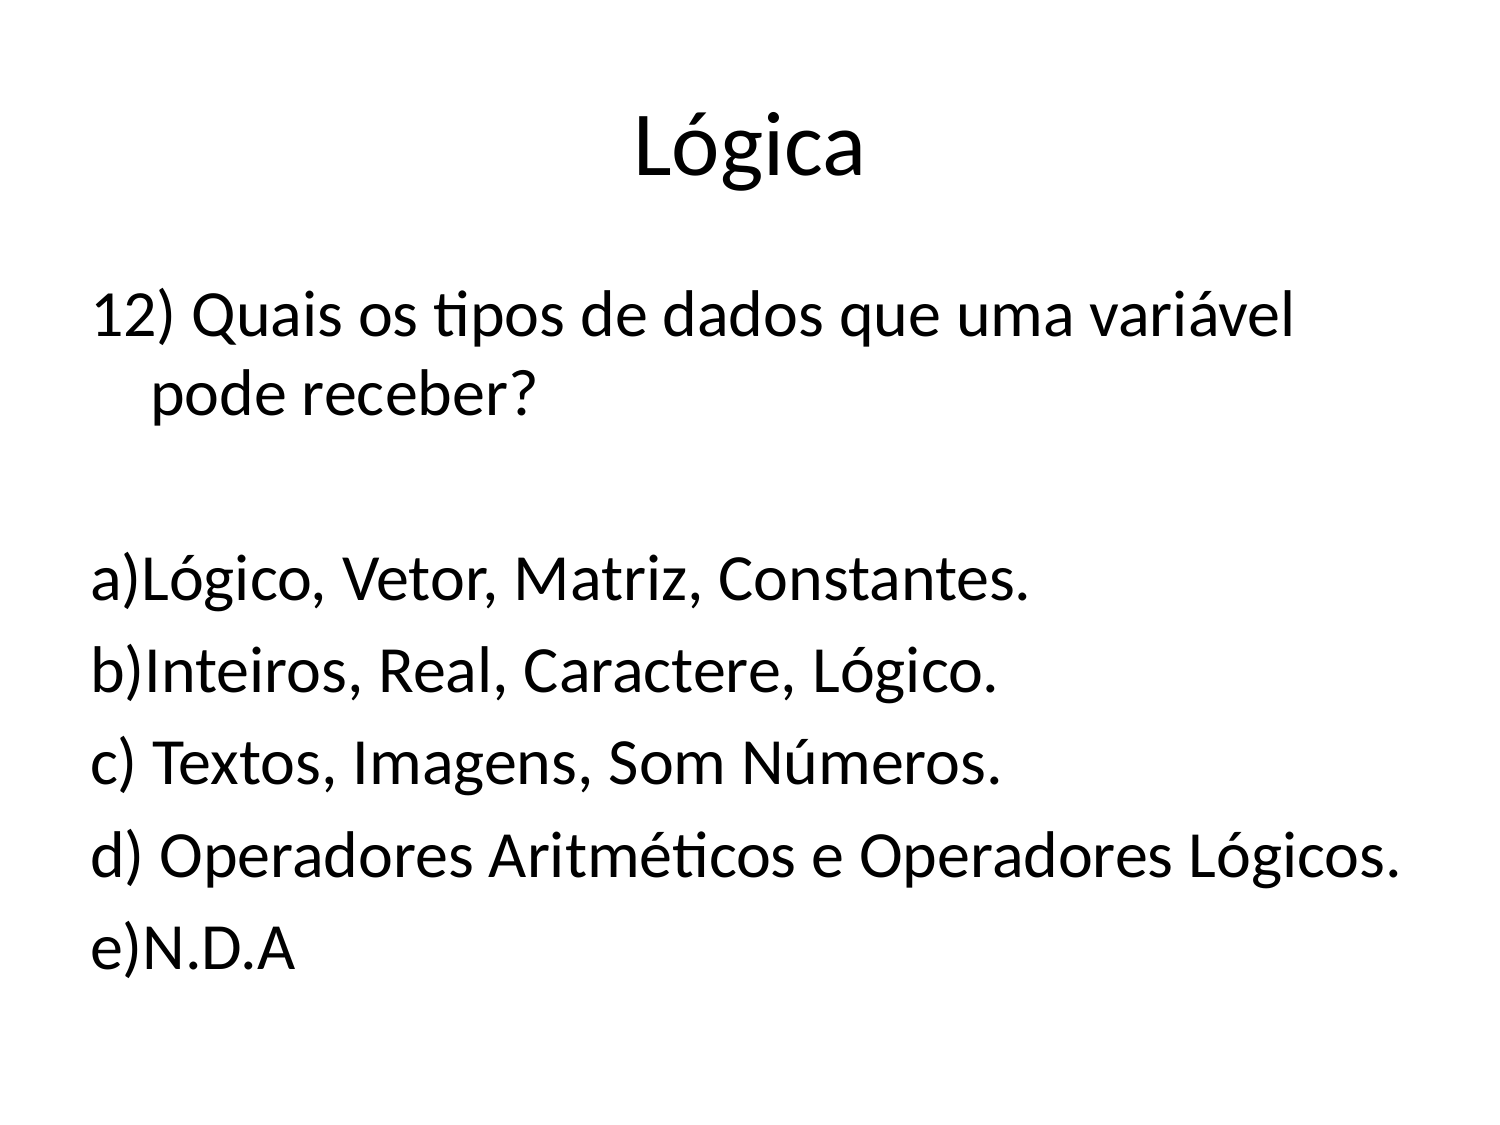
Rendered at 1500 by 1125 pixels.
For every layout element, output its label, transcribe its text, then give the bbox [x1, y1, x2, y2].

title Lógica [75, 45, 1425, 233]
list 12) Quais os tipos de dados que uma variável pode receber? a)Lógico, Vetor, Matriz, Constantes. b)Inteiros, Real, Caractere, Lógico. c) Textos, Imagens, Som Números. d) Operadores Aritméticos e Operadores Lógicos. e)N.D.A [75, 262, 1425, 1005]
